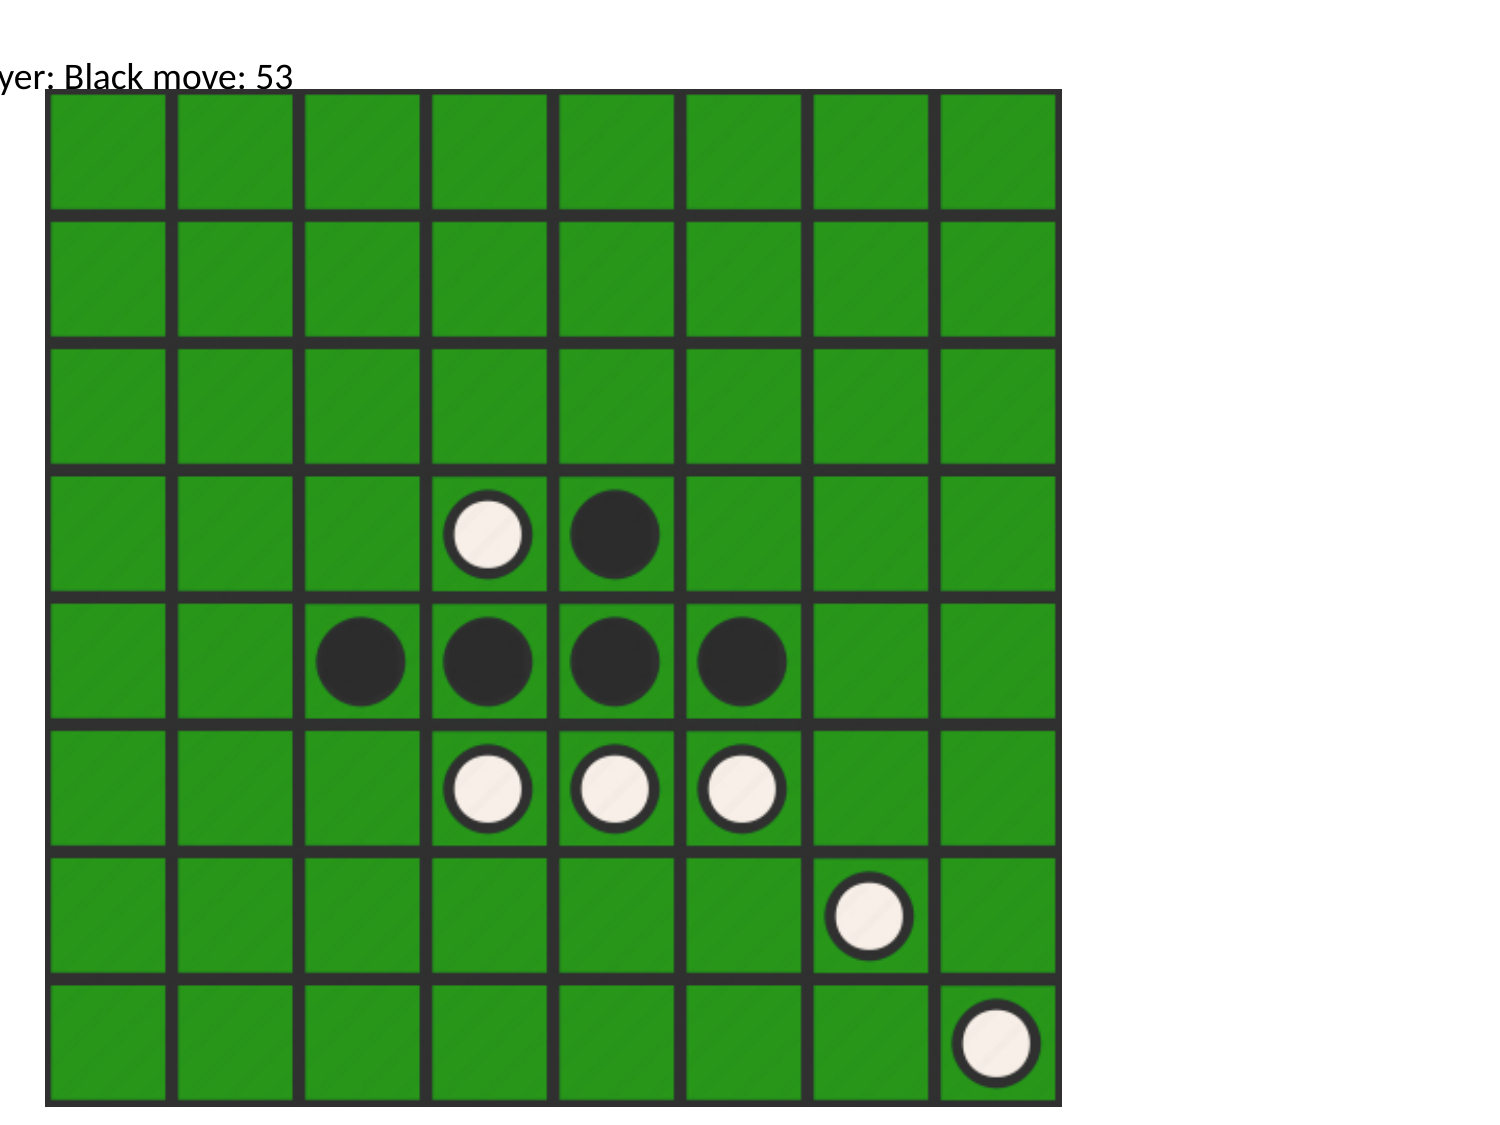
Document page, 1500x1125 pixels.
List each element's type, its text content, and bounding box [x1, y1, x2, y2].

picture [44, 89, 1062, 1107]
text_box turn: 7 player: Black move: 53 [0, 44, 309, 105]
